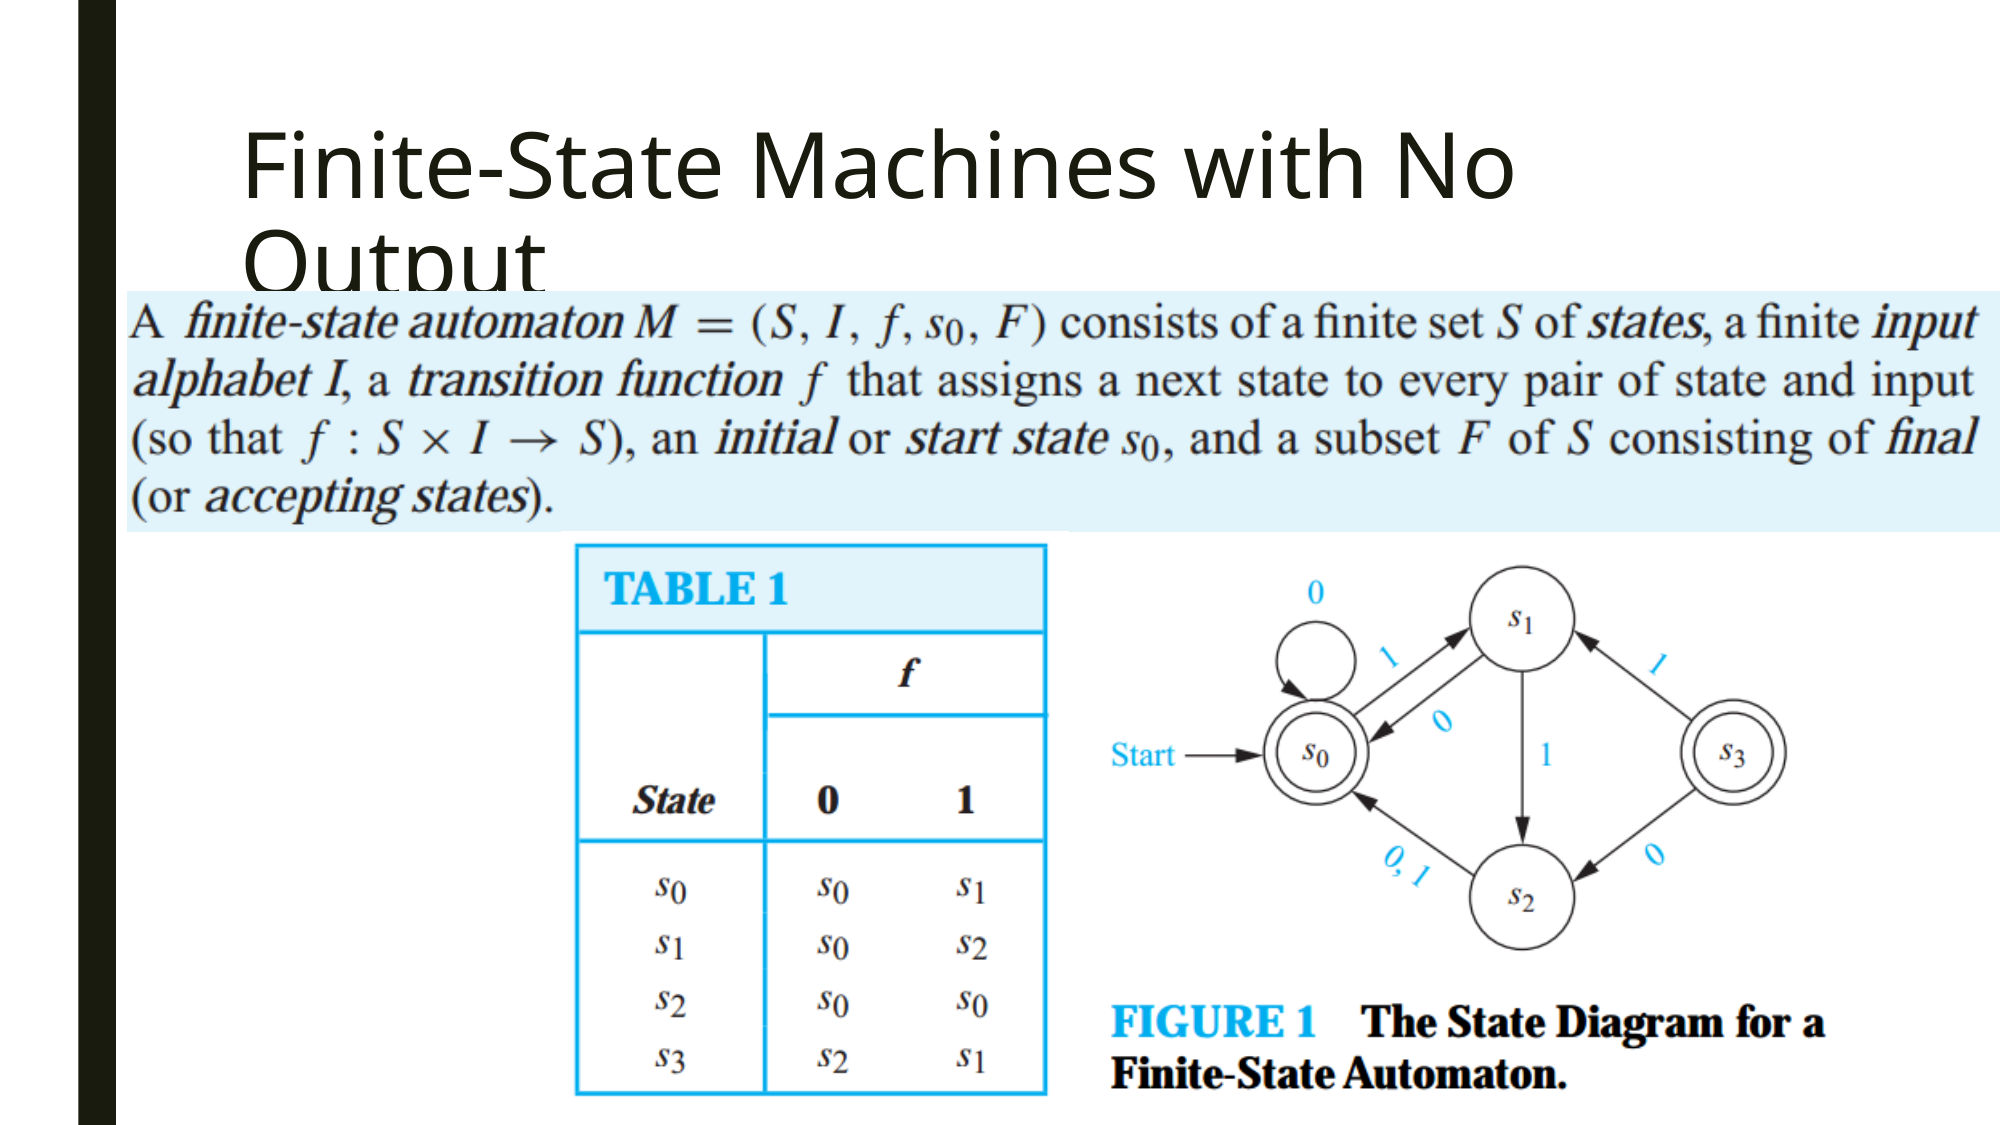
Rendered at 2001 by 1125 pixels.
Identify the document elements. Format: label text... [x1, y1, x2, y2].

title Finite-State Machines with No Output [225, 112, 1800, 291]
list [127, 291, 2000, 532]
picture [1110, 554, 1853, 1116]
picture [561, 531, 1069, 1116]
